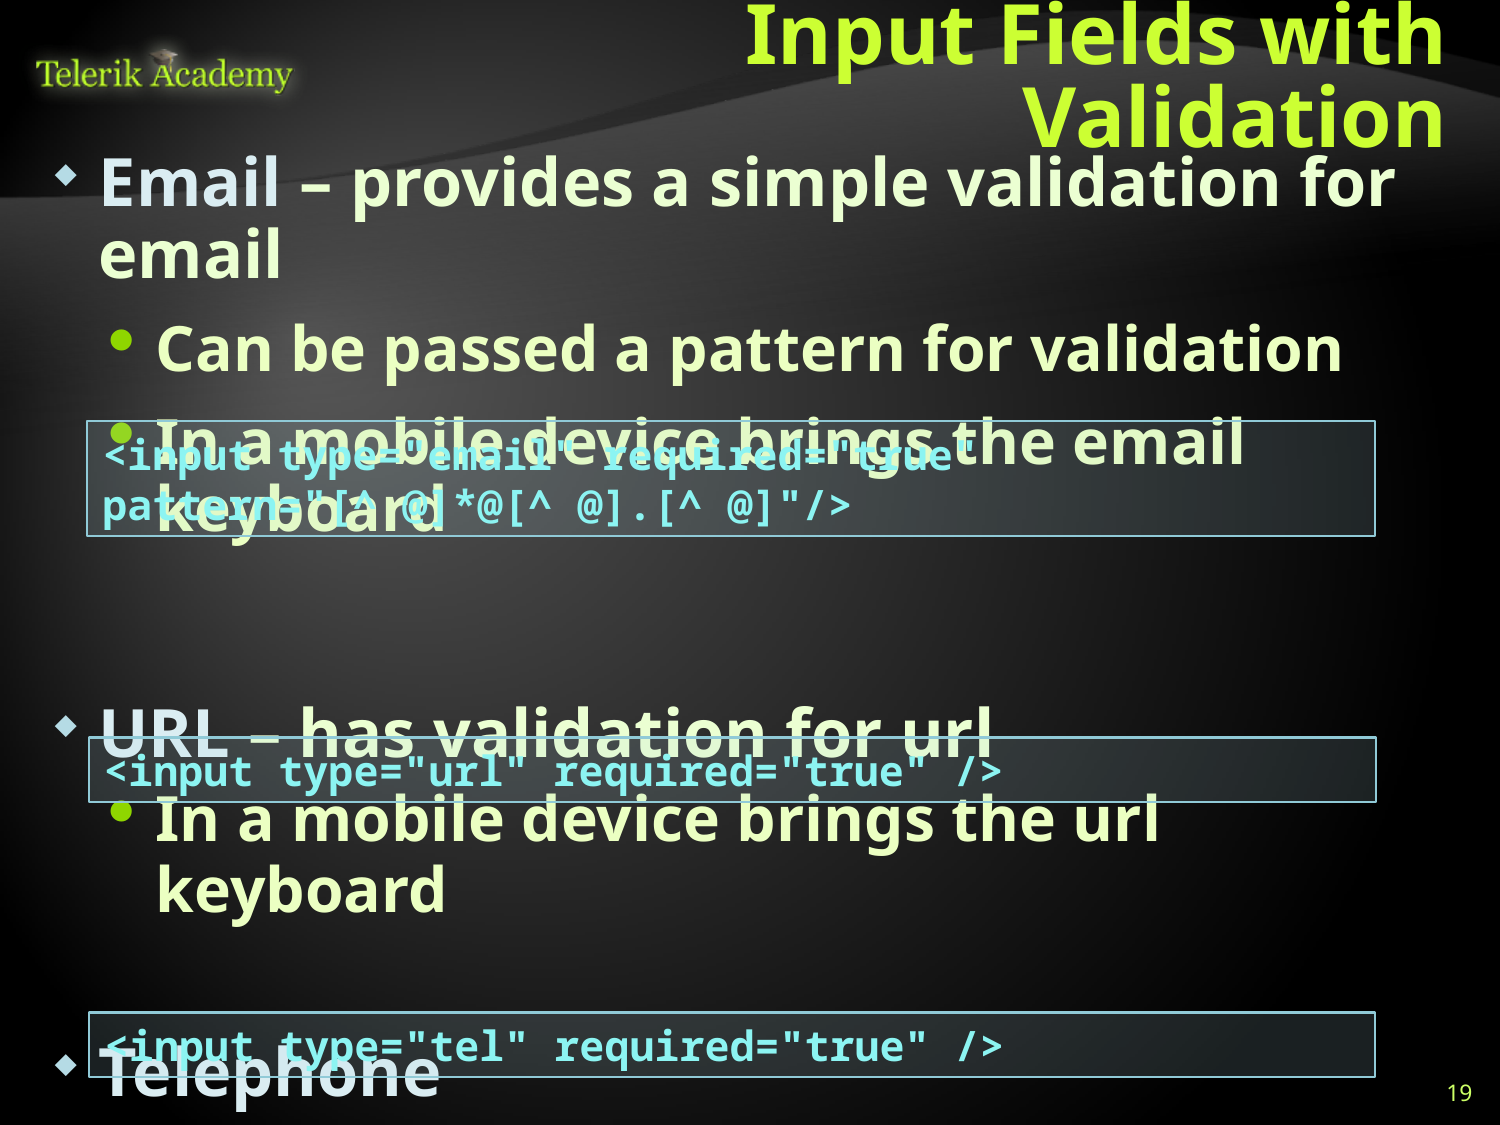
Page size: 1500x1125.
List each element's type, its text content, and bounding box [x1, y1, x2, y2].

list Email – provides a simple validation for email Can be passed a pattern for validation In a mobile device brings the email keyboard URL – has validation for url In a mobile device brings the url keyboard Telephone Brings the numeric keyboard [37, 141, 1463, 1105]
text_box <input type="url" required="true" /> [88, 737, 1377, 803]
slide_number 19 [1412, 1074, 1488, 1113]
picture [0, 0, 1500, 1125]
text_box <input type="email" required="true" pattern="[^ @]*@[^ @].[^ @]"/> [87, 421, 1375, 537]
text_box <input type="tel" required="true" /> [89, 1012, 1375, 1078]
title Input Fields with Validation [300, 12, 1463, 141]
